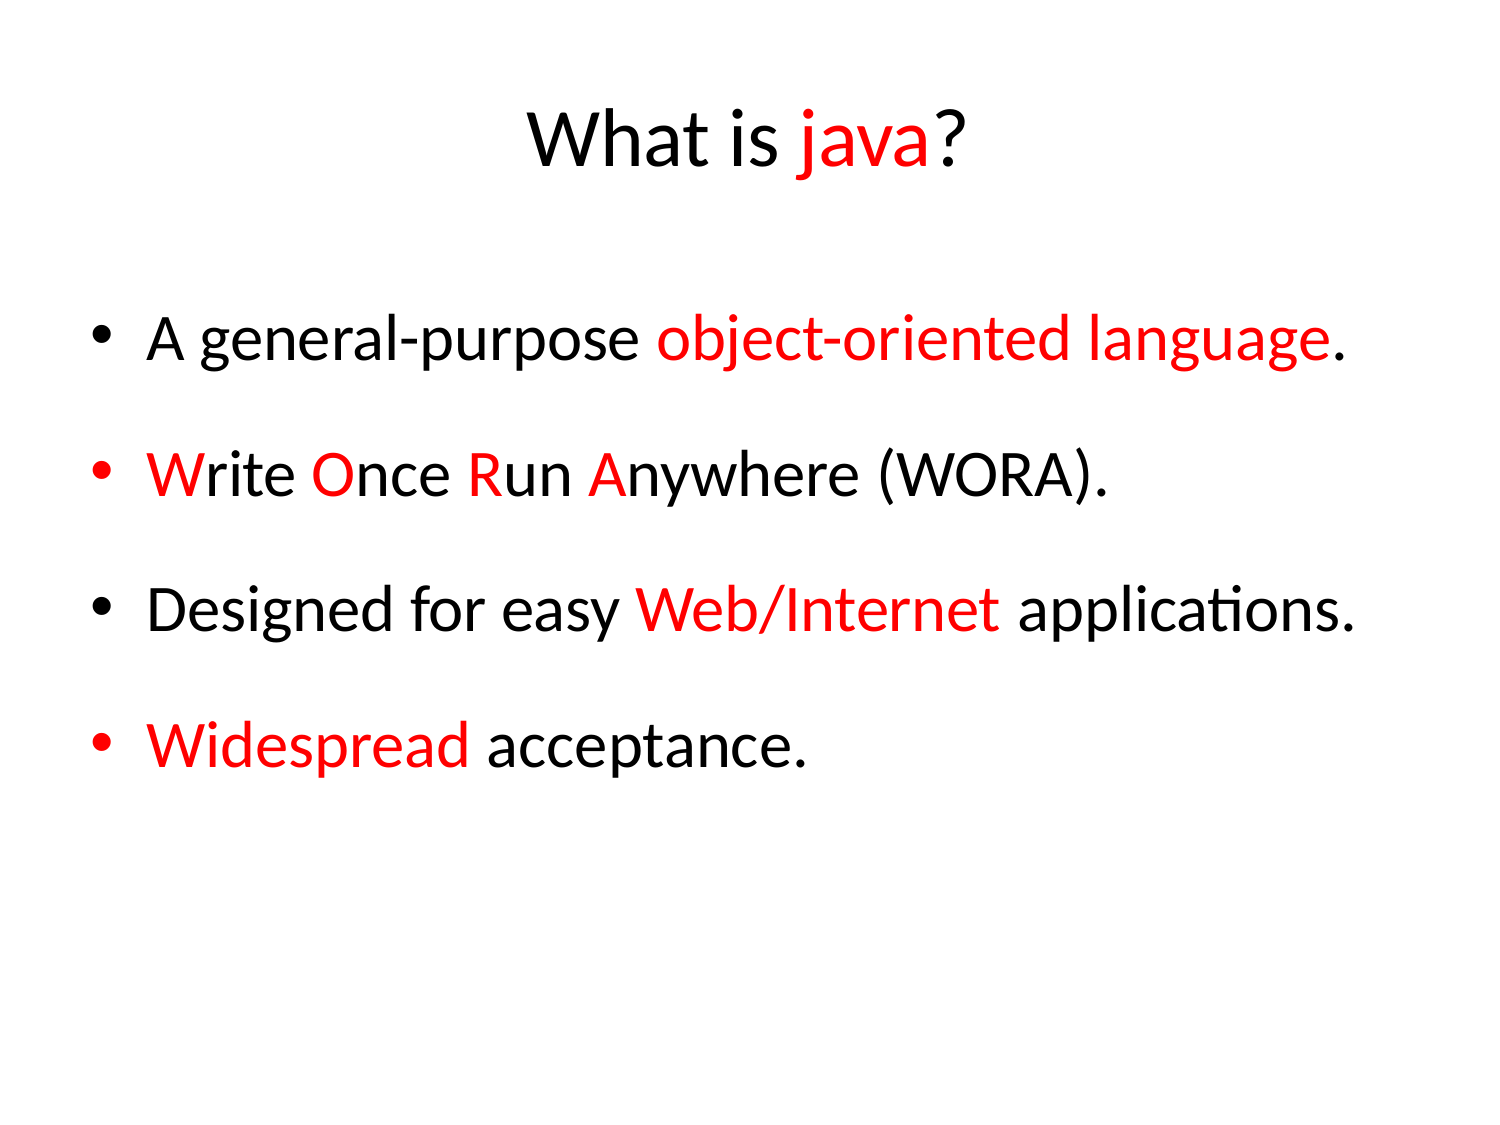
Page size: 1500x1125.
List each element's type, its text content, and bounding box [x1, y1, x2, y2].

text_box A general-purpose object-oriented language. Write Once Run Anywhere (WORA). Designed for easy Web/Internet applications. Widespread acceptance. [87, 291, 1370, 782]
title What is java? [524, 81, 976, 272]
